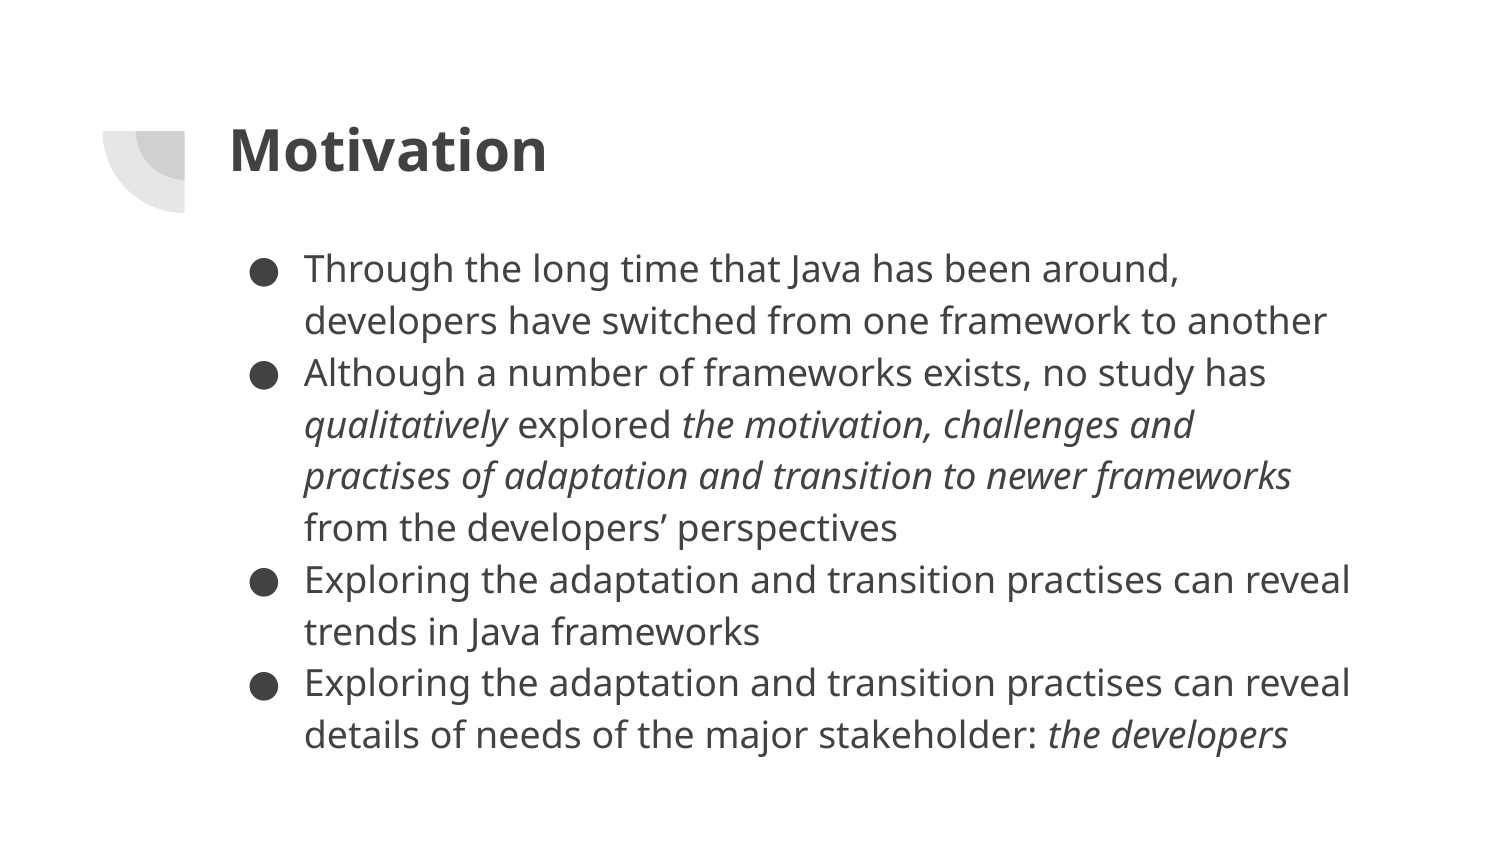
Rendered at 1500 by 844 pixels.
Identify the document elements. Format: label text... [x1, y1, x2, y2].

list Through the long time that Java has been around, developers have switched from one framework to another Although a number of frameworks exists, no study has qualitatively explored the motivation, challenges and practises of adaptation and transition to newer frameworks from the developers’ perspectives Exploring the adaptation and transition practises can reveal trends in Java frameworks Exploring the adaptation and transition practises can reveal details of needs of the major stakeholder: the developers [213, 223, 1368, 744]
title Motivation [213, 98, 1368, 223]
